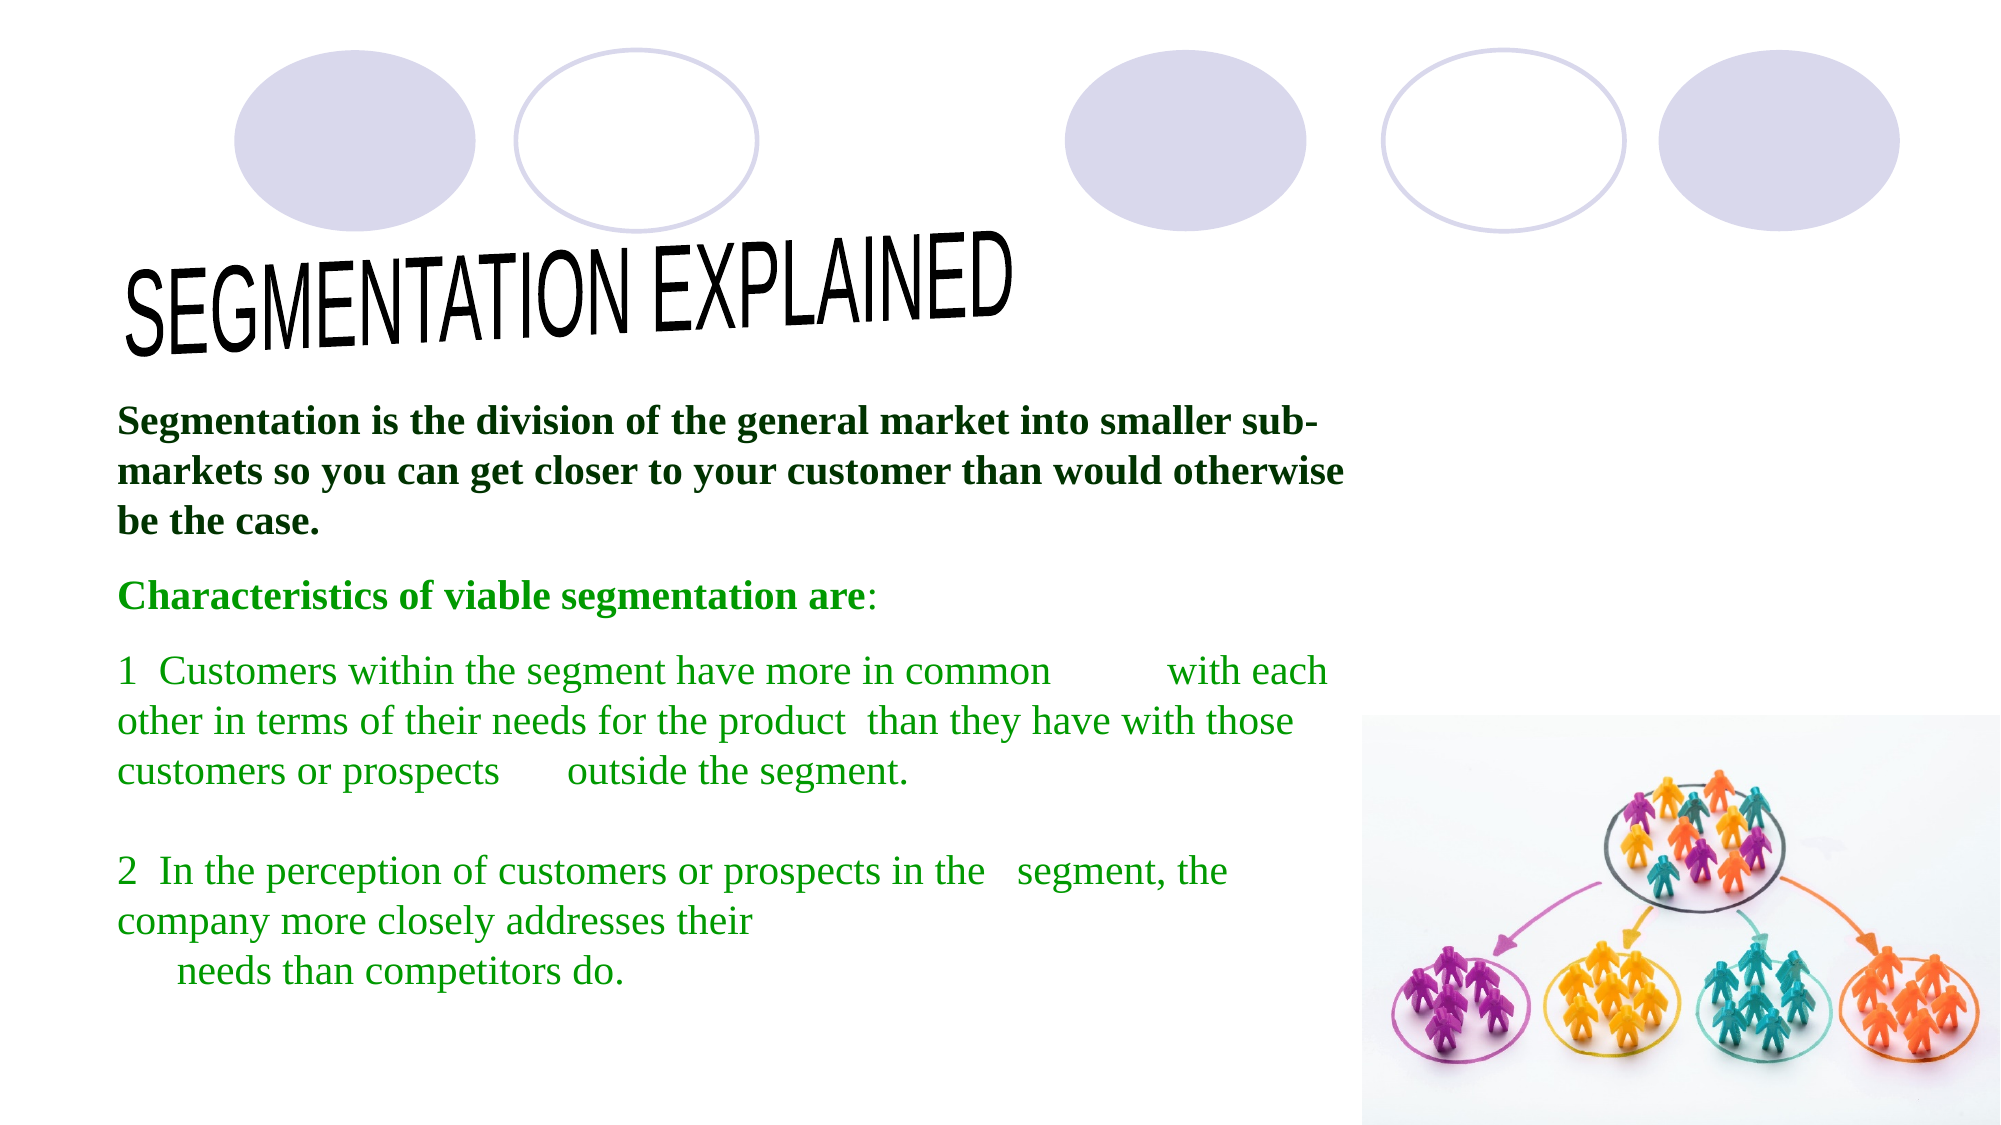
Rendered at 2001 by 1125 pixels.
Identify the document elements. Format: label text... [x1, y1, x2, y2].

picture [1362, 715, 2000, 1125]
text_box Segmentation is the division of the general market into smaller sub-markets so you can get closer to your customer than would otherwise be the case. Characteristics of viable segmentation are: 1 Customers within the segment have more in common with each other in terms of their needs for the product than they have with those customers or prospects outside the segment. 2 In the perception of customers or prospects in the segment, the company more closely addresses their needs than competitors do. [102, 385, 1378, 1046]
